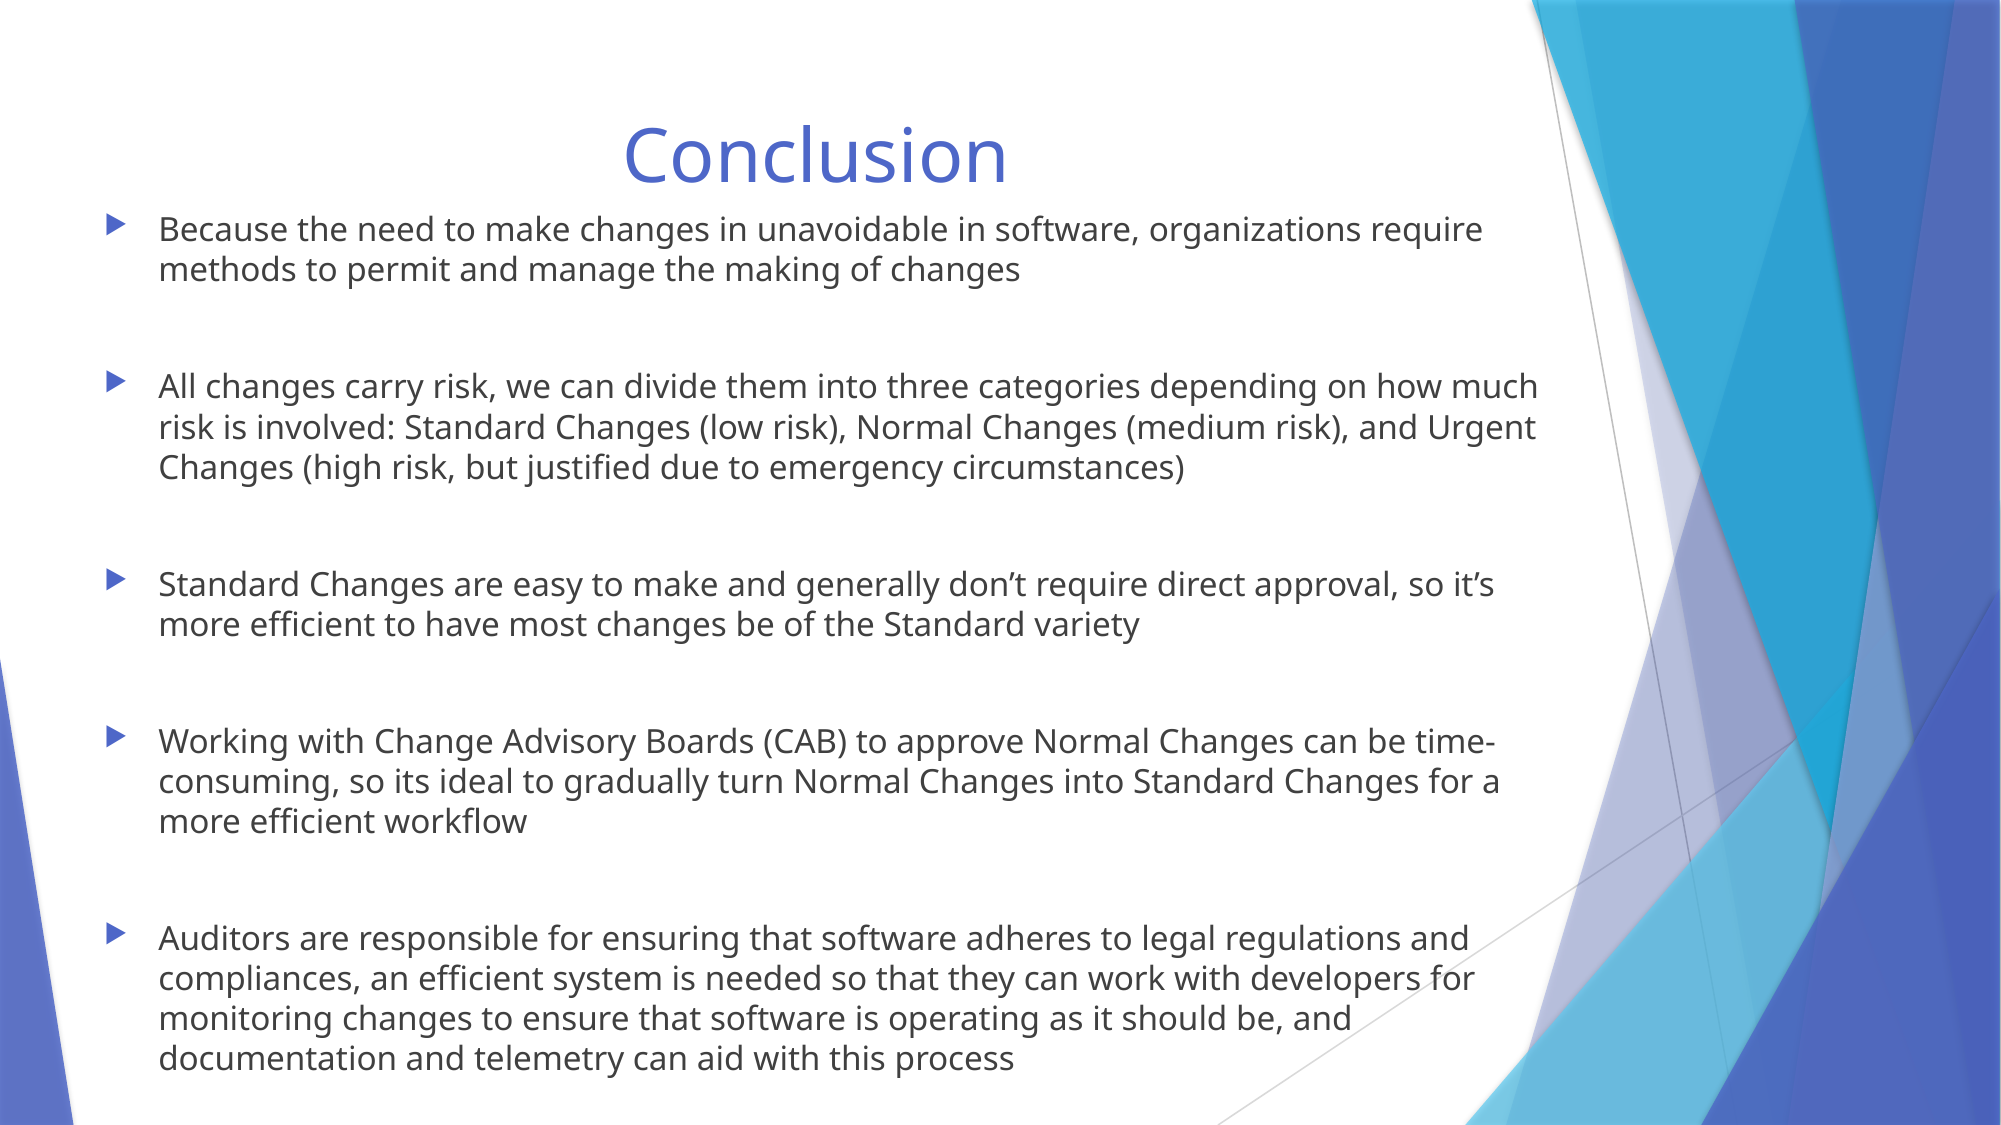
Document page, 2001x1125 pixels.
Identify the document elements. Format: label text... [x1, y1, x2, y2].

title Conclusion [111, 99, 1522, 200]
list Because the need to make changes in unavoidable in software, organizations require methods to permit and manage the making of changes All changes carry risk, we can divide them into three categories depending on how much risk is involved: Standard Changes (low risk), Normal Changes (medium risk), and Urgent Changes (high risk, but justified due to emergency circumstances) Standard Changes are easy to make and generally don’t require direct approval, so it’s more efficient to have most changes be of the Standard variety Working with Change Advisory Boards (CAB) to approve Normal Changes can be time-consuming, so its ideal to gradually turn Normal Changes into Standard Changes for a more efficient workflow Auditors are responsible for ensuring that software adheres to legal regulations and compliances, an efficient system is needed so that they can work with developers for monitoring changes to ensure that software is operating as it should be, and documentation and telemetry can aid with this process [89, 200, 1581, 1089]
